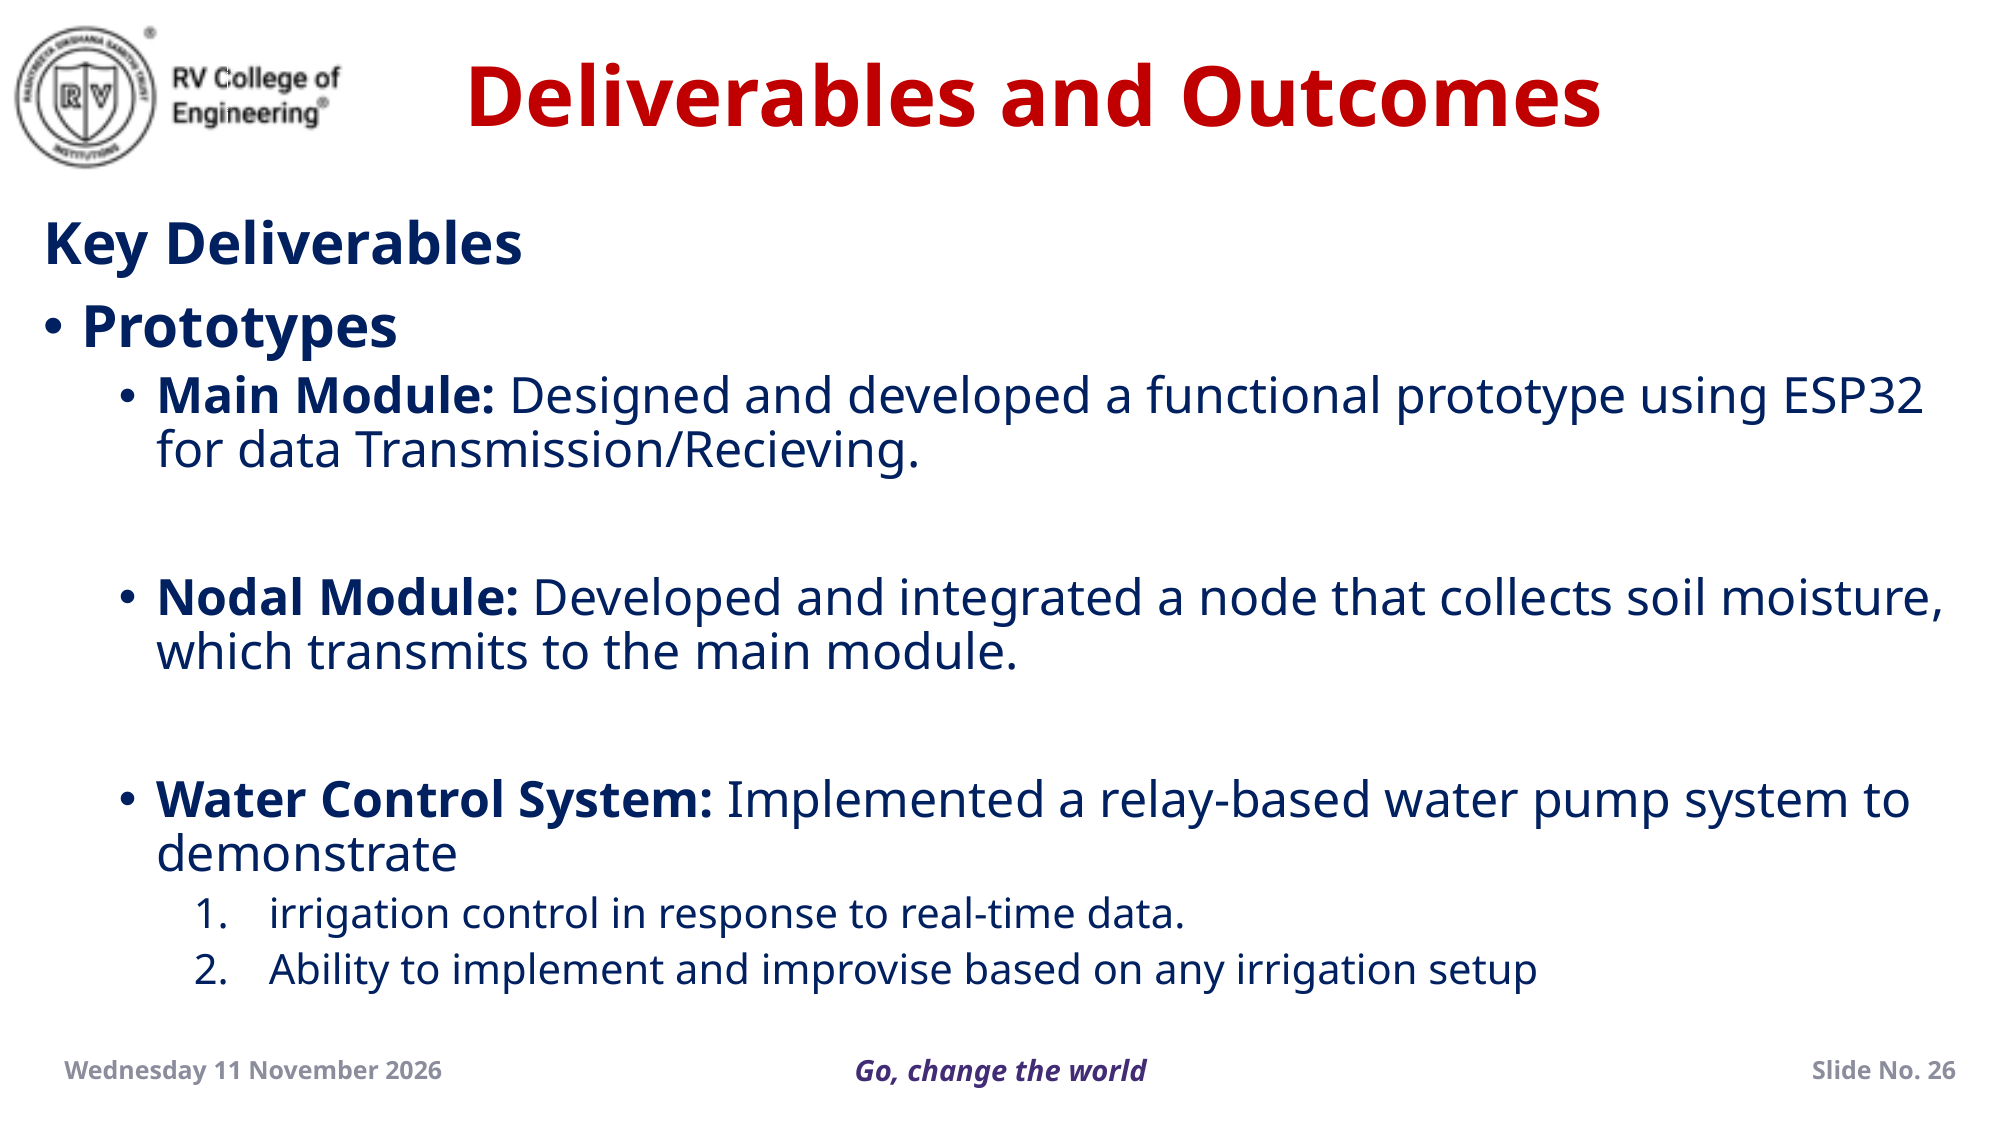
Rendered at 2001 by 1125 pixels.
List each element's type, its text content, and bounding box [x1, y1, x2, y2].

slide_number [28, 1041, 479, 1102]
slide_number Slide No. 26 [1521, 1041, 1972, 1102]
list Key Deliverables Prototypes Main Module: Designed and developed a functional prototype using ESP32 for data Transmission/Recieving. Nodal Module: Developed and integrated a node that collects soil moisture, which transmits to the main module. Water Control System: Implemented a relay-based water pump system to demonstrate irrigation control in response to real-time data. Ability to implement and improvise based on any irrigation setup [28, 206, 1972, 1014]
picture [0, 12, 363, 177]
text_box Deliverables and Outcomes [226, 23, 1842, 163]
